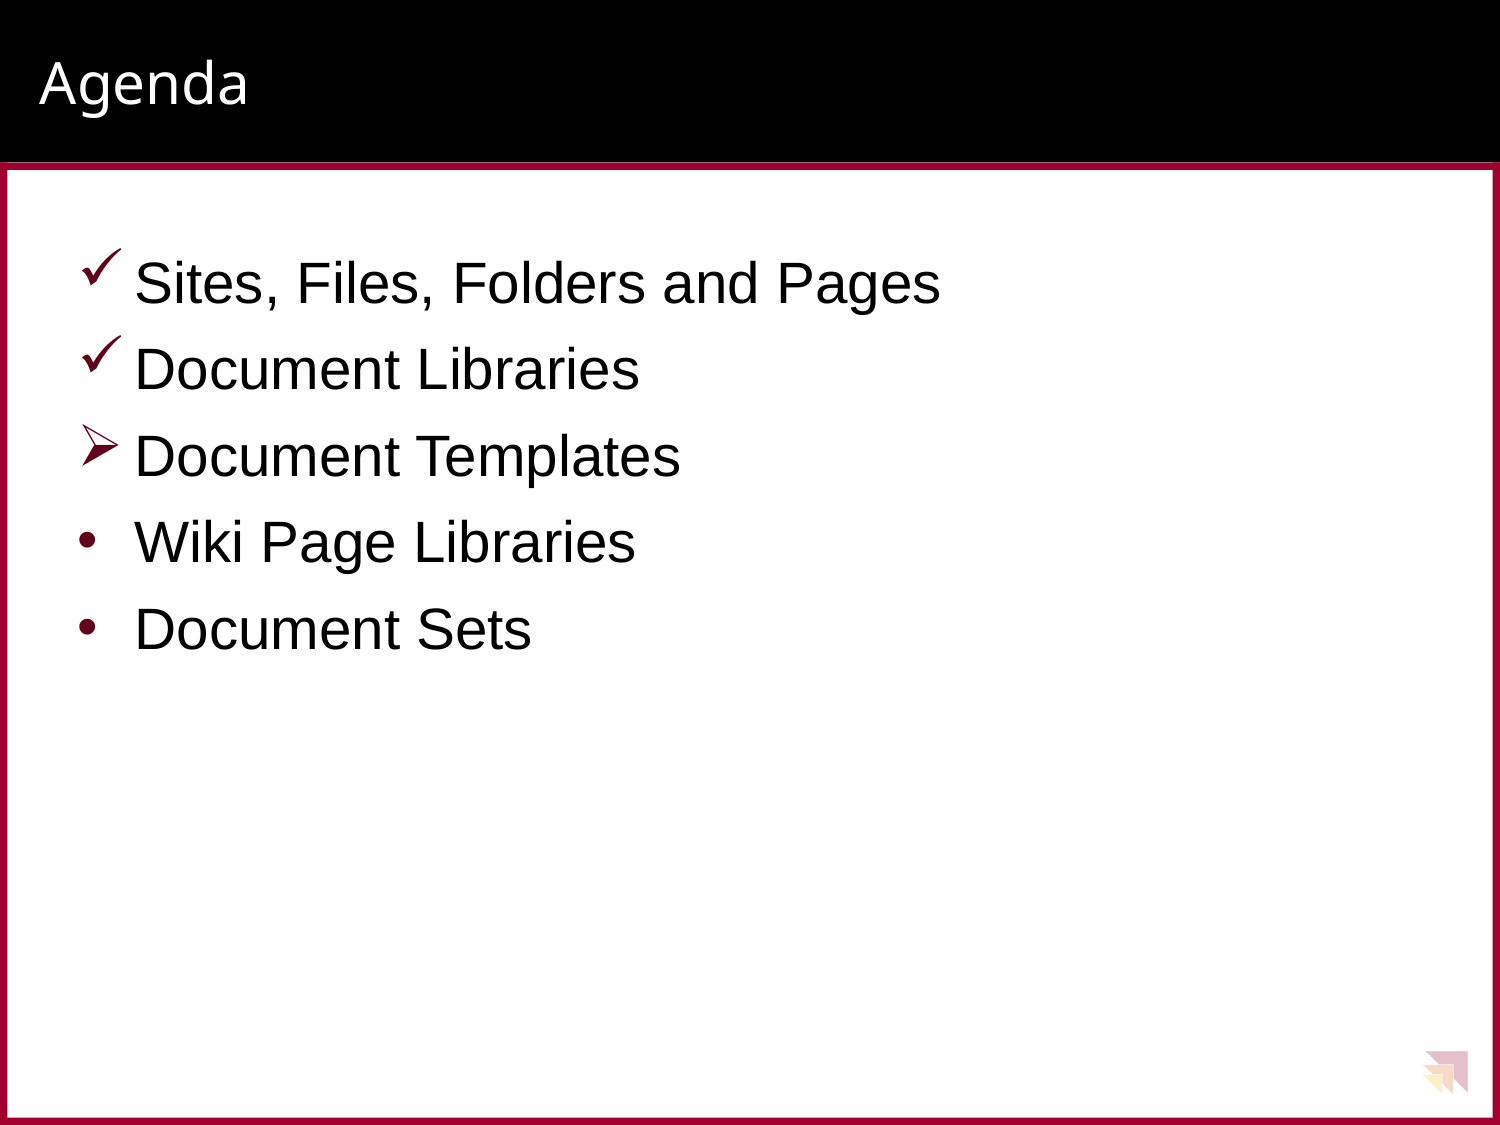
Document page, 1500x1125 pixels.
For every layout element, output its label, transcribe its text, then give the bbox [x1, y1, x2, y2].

list Sites, Files, Folders and Pages Document Libraries Document Templates Wiki Page Libraries Document Sets [62, 237, 1438, 1088]
title Agenda [24, 12, 1438, 150]
